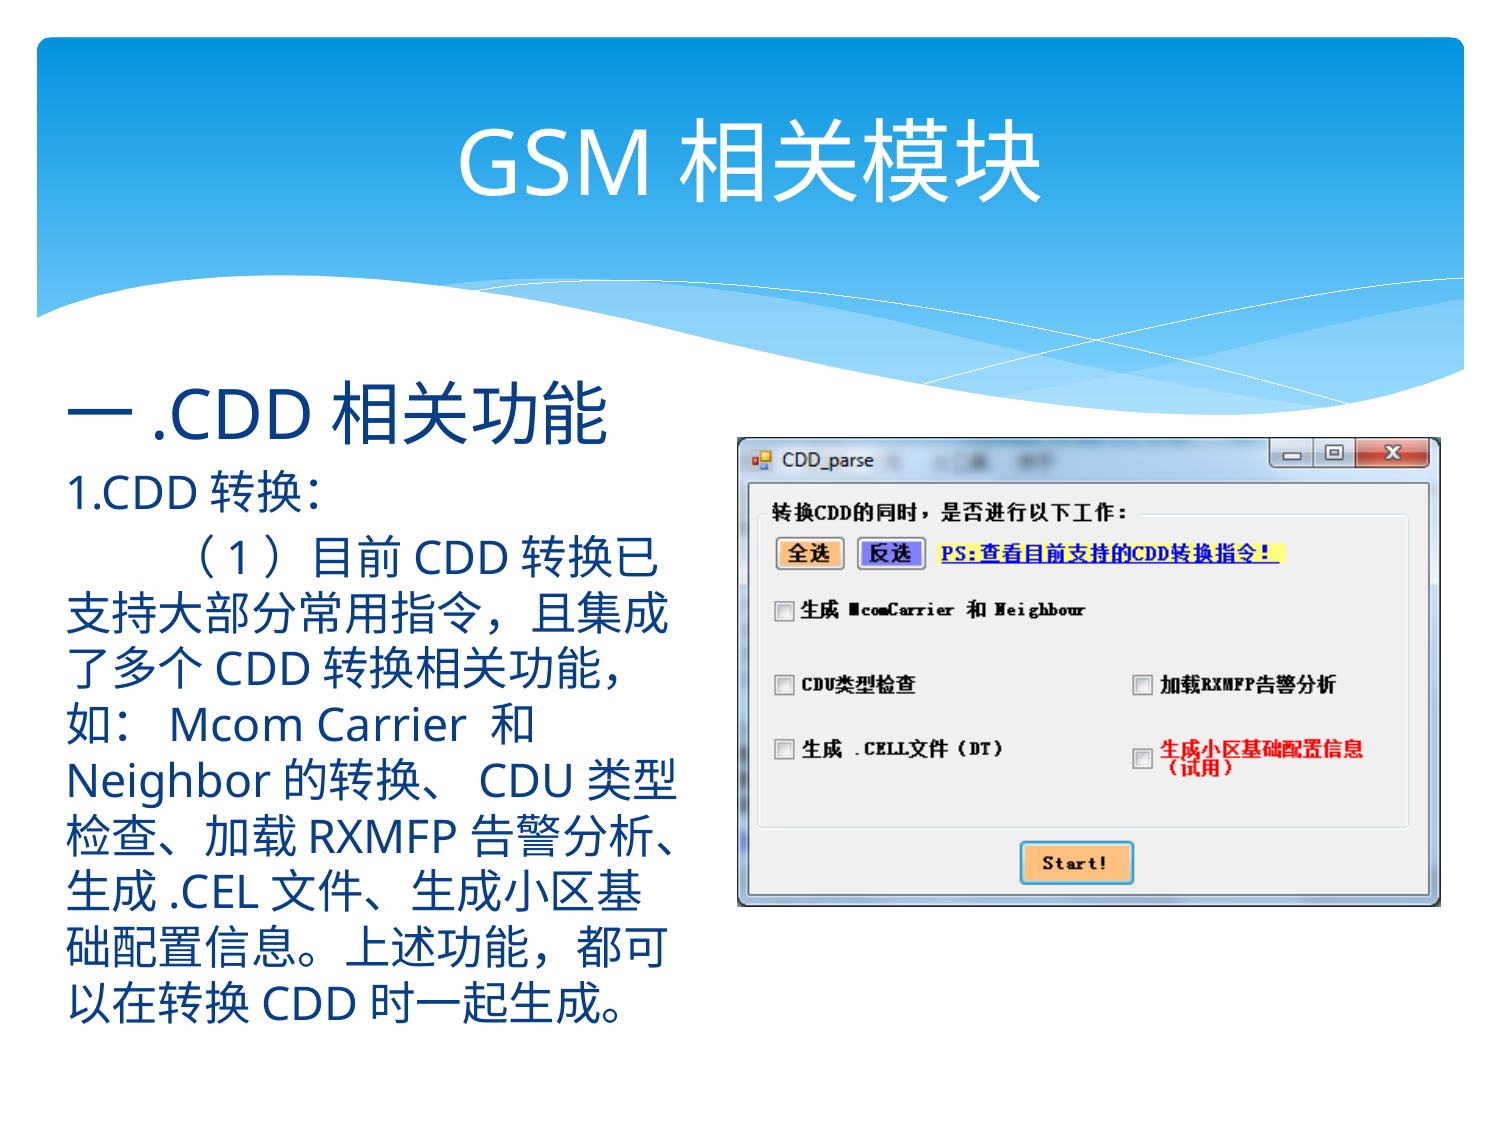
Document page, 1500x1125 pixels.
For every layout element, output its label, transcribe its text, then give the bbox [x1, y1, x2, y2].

list 一.CDD相关功能 1.CDD转换： （1）目前CDD转换已支持大部分常用指令，且集成了多个CDD转换相关功能，如：Mcom Carrier 和Neighbor的转换、CDU类型检查、加载RXMFP告警分析、生成.CEL文件、生成小区基础配置信息。上述功能，都可以在转换CDD时一起生成。 [50, 362, 704, 1050]
picture [737, 437, 1441, 907]
title GSM相关模块 [75, 55, 1425, 261]
